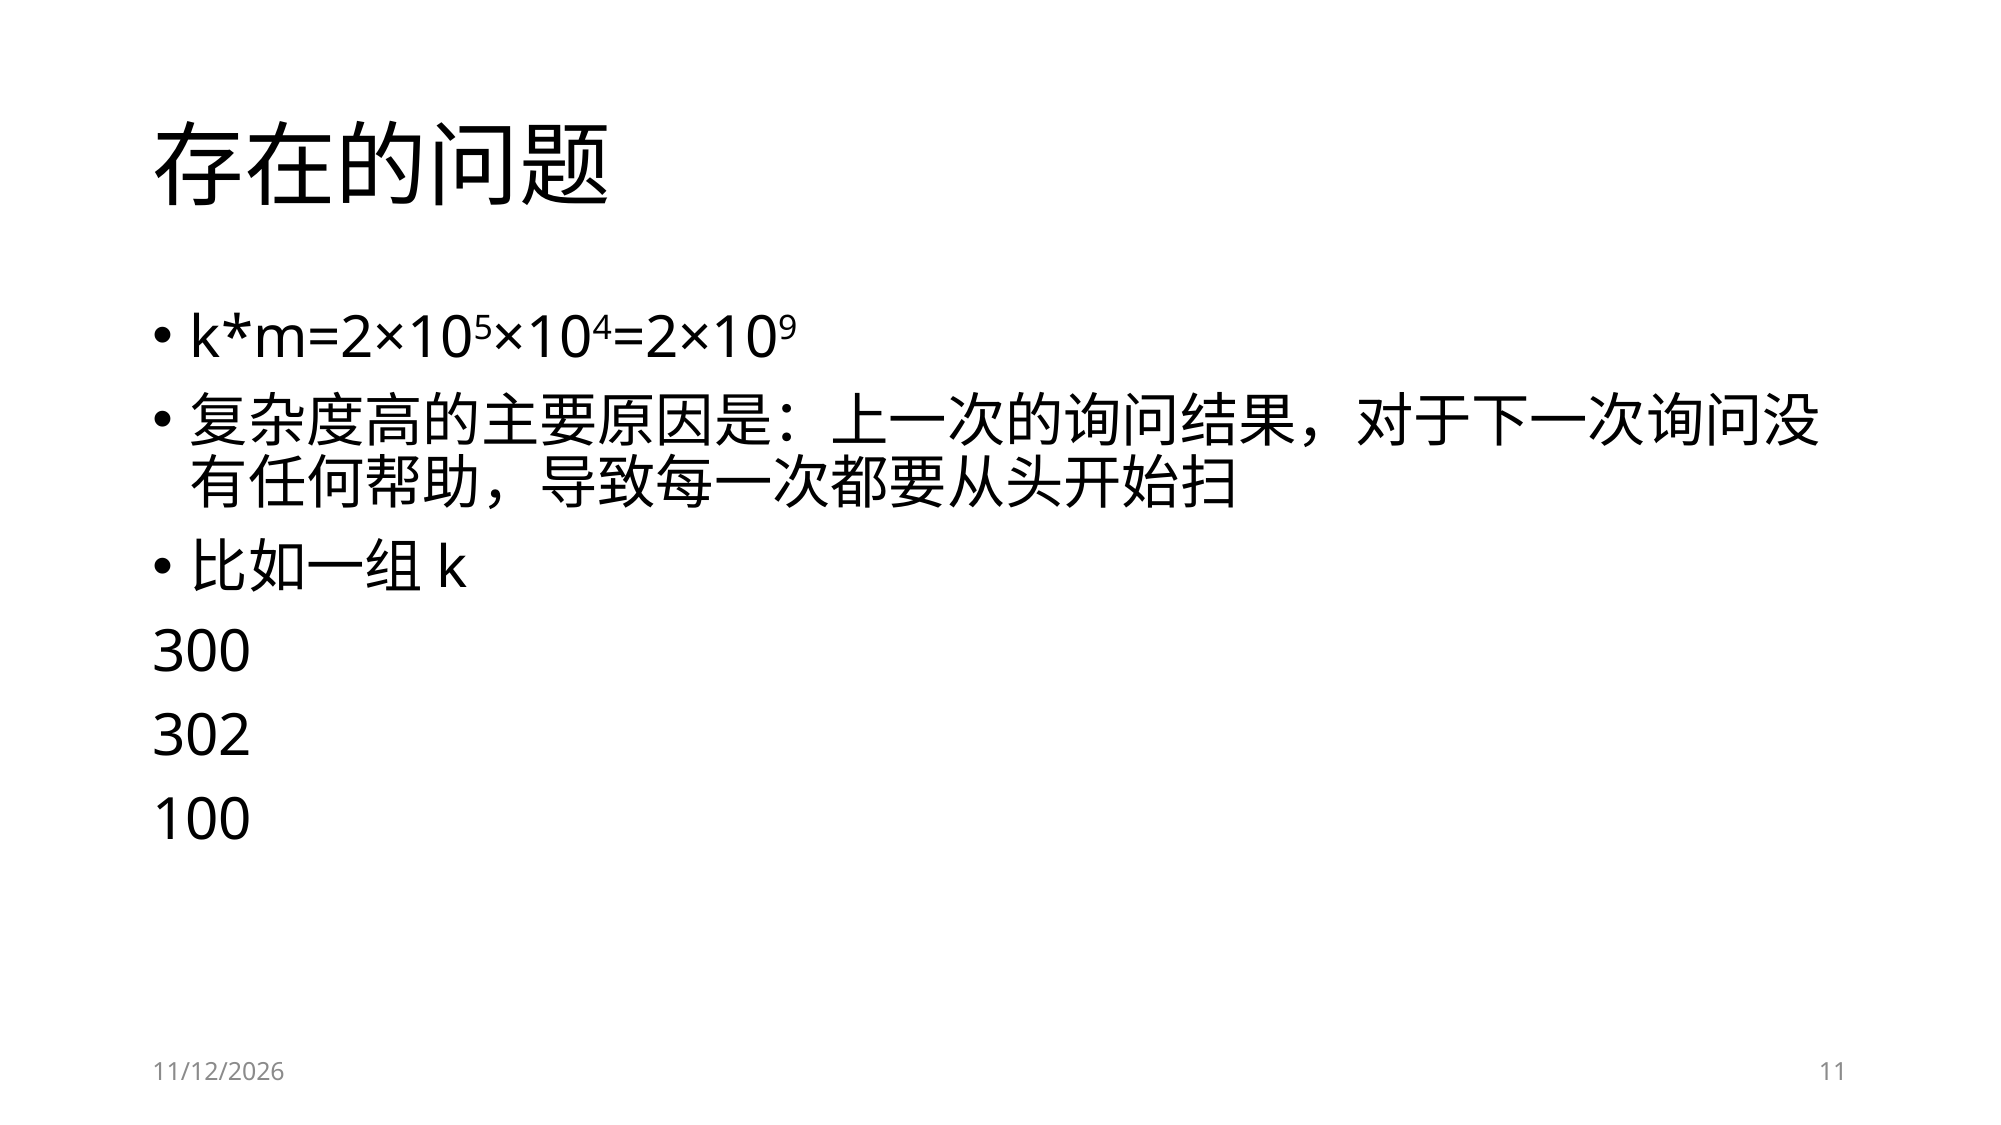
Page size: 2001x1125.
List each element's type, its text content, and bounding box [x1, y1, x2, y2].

list k*m=2×105×104=2×109 复杂度高的主要原因是：上一次的询问结果，对于下一次询问没有任何帮助，导致每一次都要从头开始扫 比如一组k 300 302 100 [137, 299, 1863, 1014]
title 存在的问题 [137, 59, 1863, 278]
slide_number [137, 1042, 588, 1103]
slide_number 11 [1412, 1042, 1863, 1103]
